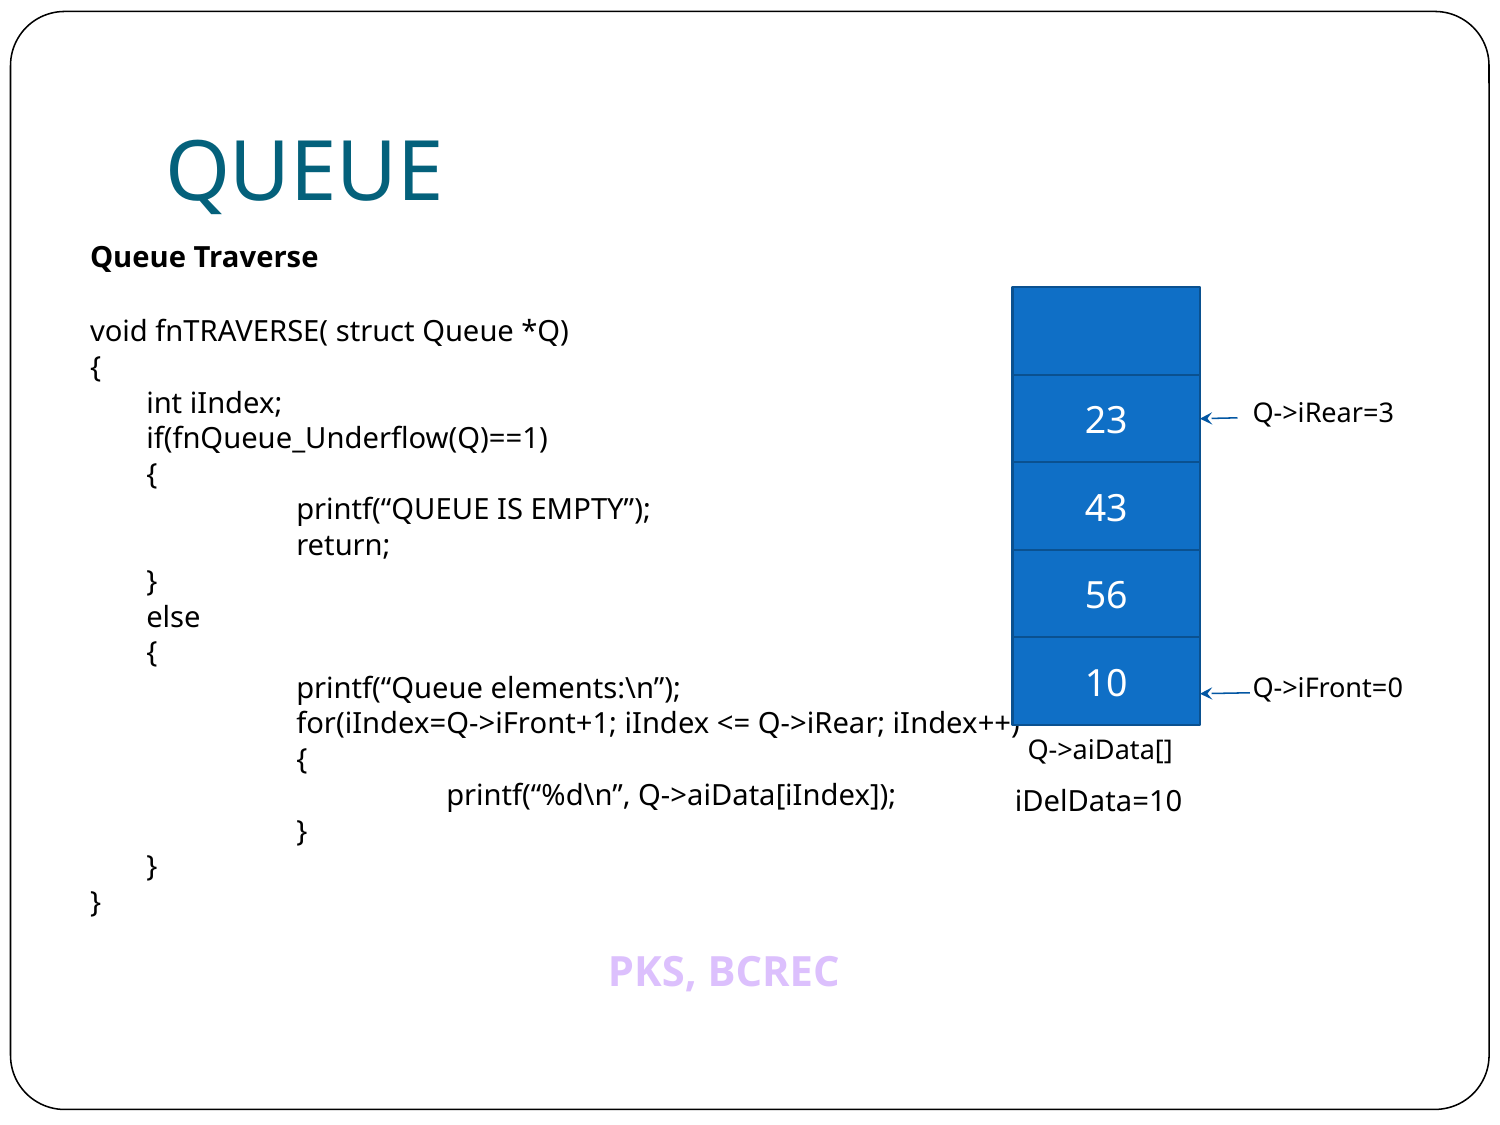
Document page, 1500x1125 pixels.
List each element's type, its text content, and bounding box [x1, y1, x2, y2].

text_box [1012, 287, 1200, 374]
text_box Queue Traverse void fnTRAVERSE( struct Queue *Q) { int iIndex; if(fnQueue_Underflow(Q)==1) { printf(“QUEUE IS EMPTY”); return; } else { printf(“Queue elements:\n”); for(iIndex=Q->iFront+1; iIndex <= Q->iRear; iIndex++) { printf(“%d\n”, Q->aiData[iIndex]); } } } [75, 237, 1400, 988]
text_box 43 [1012, 462, 1200, 549]
text_box iDelData=10 [999, 774, 1219, 836]
text_box 10 [1012, 637, 1200, 724]
text_box Q->aiData[] [1012, 724, 1221, 786]
title QUEUE [150, 45, 1425, 233]
text_box 23 [1012, 374, 1200, 462]
text_box 56 [1012, 549, 1200, 637]
text_box Q->iFront=0 [1237, 662, 1453, 723]
text_box Q->iRear=3 [1237, 387, 1441, 448]
